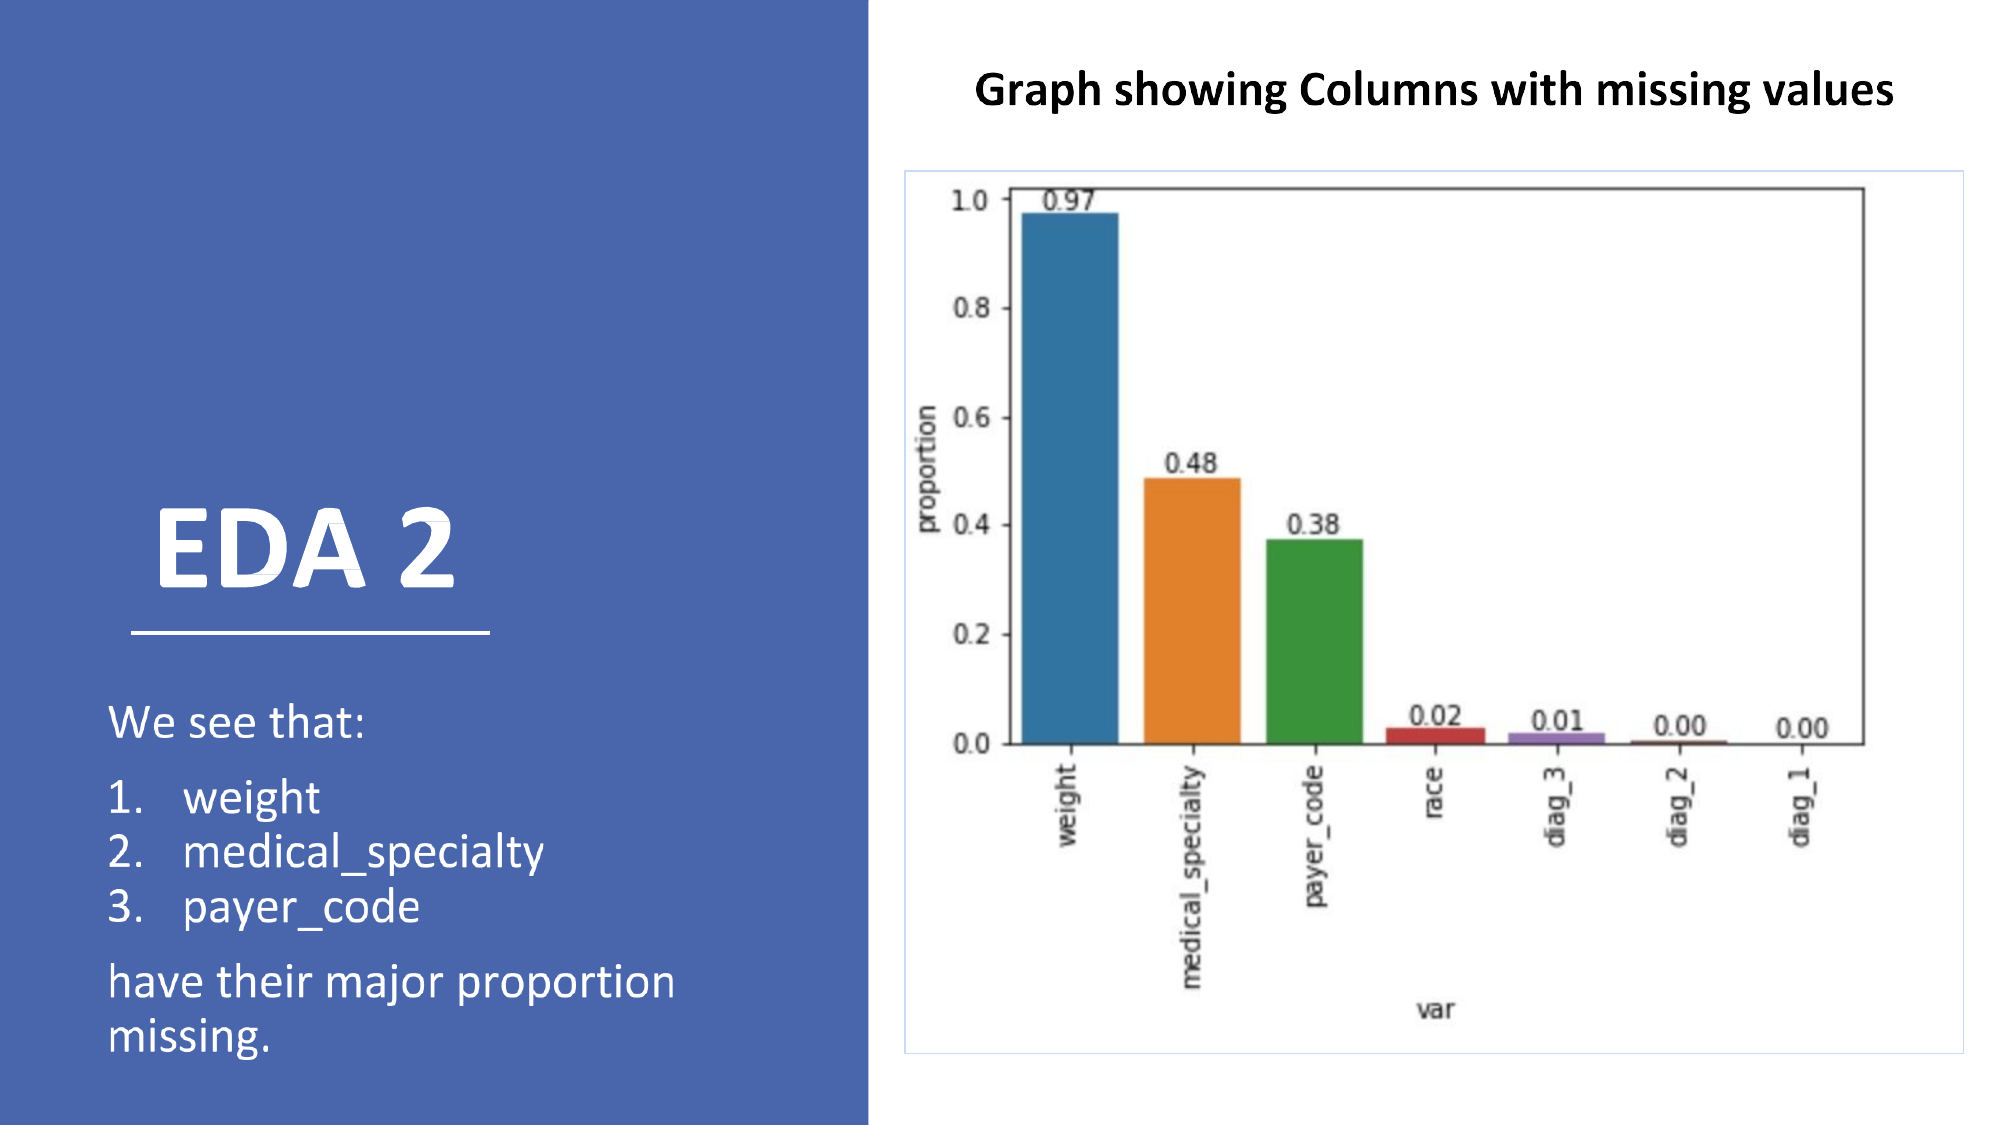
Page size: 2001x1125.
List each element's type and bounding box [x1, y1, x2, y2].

text_box [868, 0, 2000, 1125]
text_box [185, 832, 544, 876]
text_box [400, 506, 454, 588]
text_box [160, 508, 207, 588]
text_box [185, 887, 419, 931]
text_box [183, 778, 320, 822]
text_box [109, 889, 141, 922]
text_box [110, 780, 141, 813]
text_box [108, 703, 362, 739]
text_box [904, 169, 1965, 1055]
text_box [109, 834, 141, 868]
text_box [292, 507, 366, 588]
text_box [110, 1018, 268, 1061]
text_box [0, 0, 867, 1125]
text_box [221, 508, 287, 588]
text_box [110, 963, 673, 1006]
